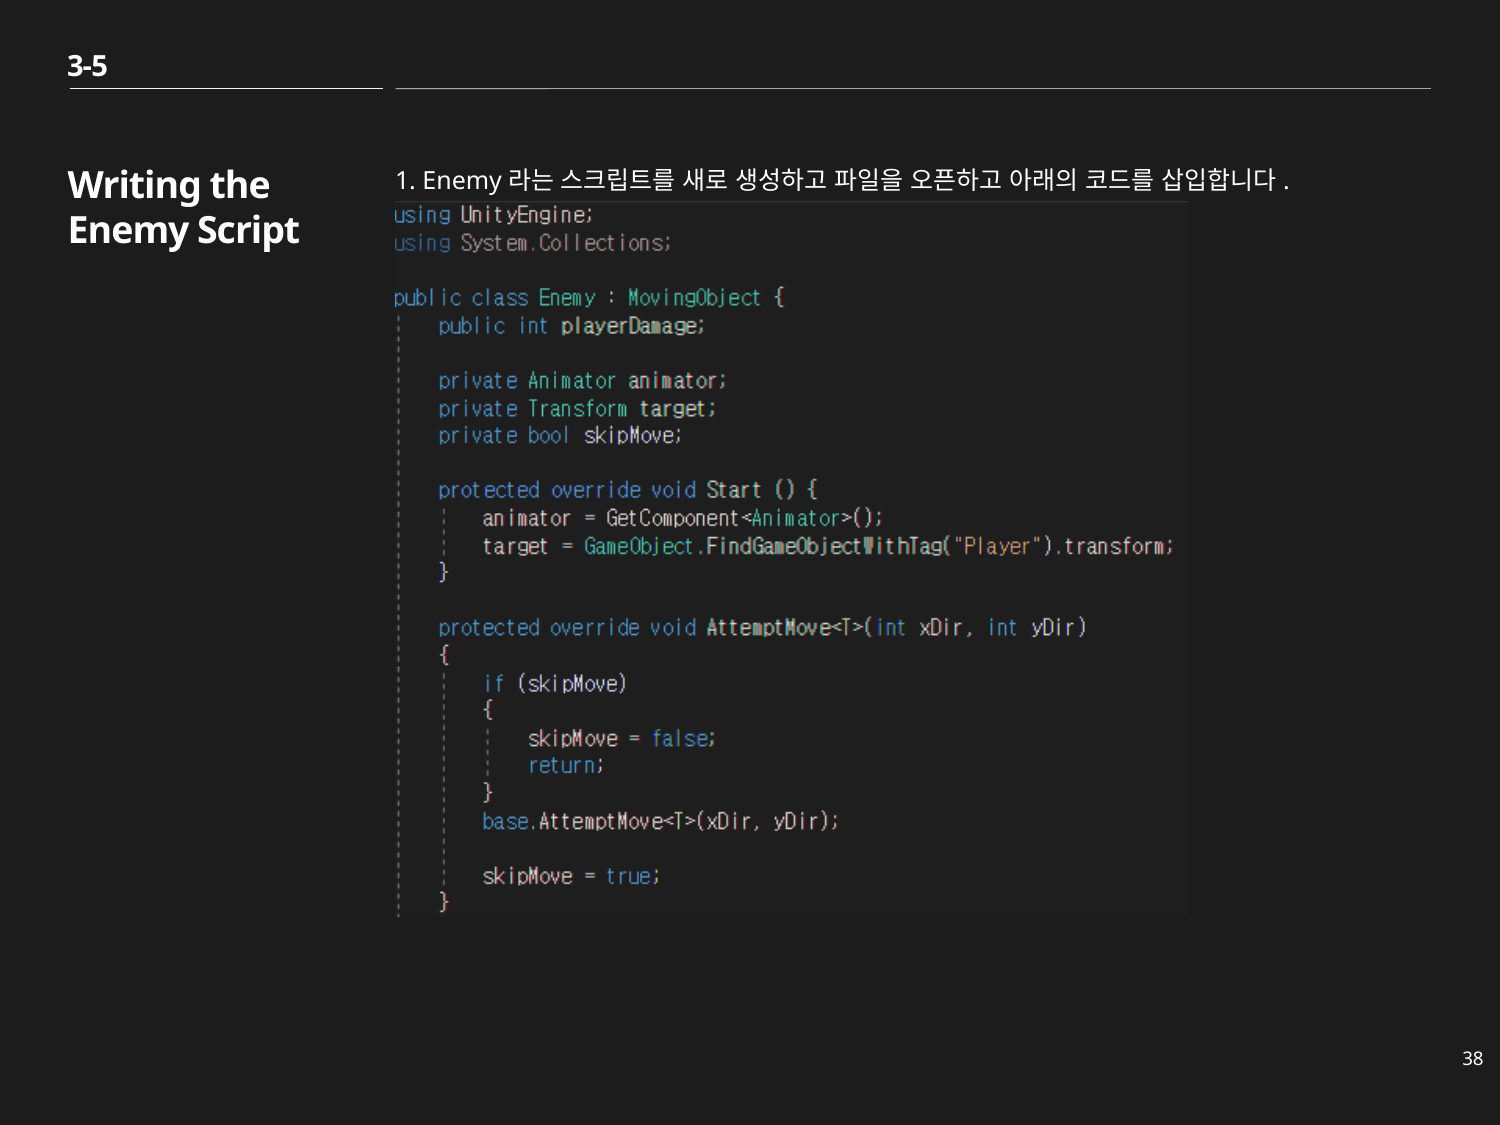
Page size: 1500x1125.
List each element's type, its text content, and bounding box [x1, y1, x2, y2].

text_box 38 [1377, 1039, 1499, 1080]
text_box 1. Enemy라는 스크립트를 새로 생성하고 파일을 오픈하고 아래의 코드를 삽입합니다. [380, 157, 1305, 202]
picture [395, 200, 1188, 918]
text_box 3-5 [52, 39, 123, 90]
title Writing the Enemy Script [52, 153, 384, 395]
